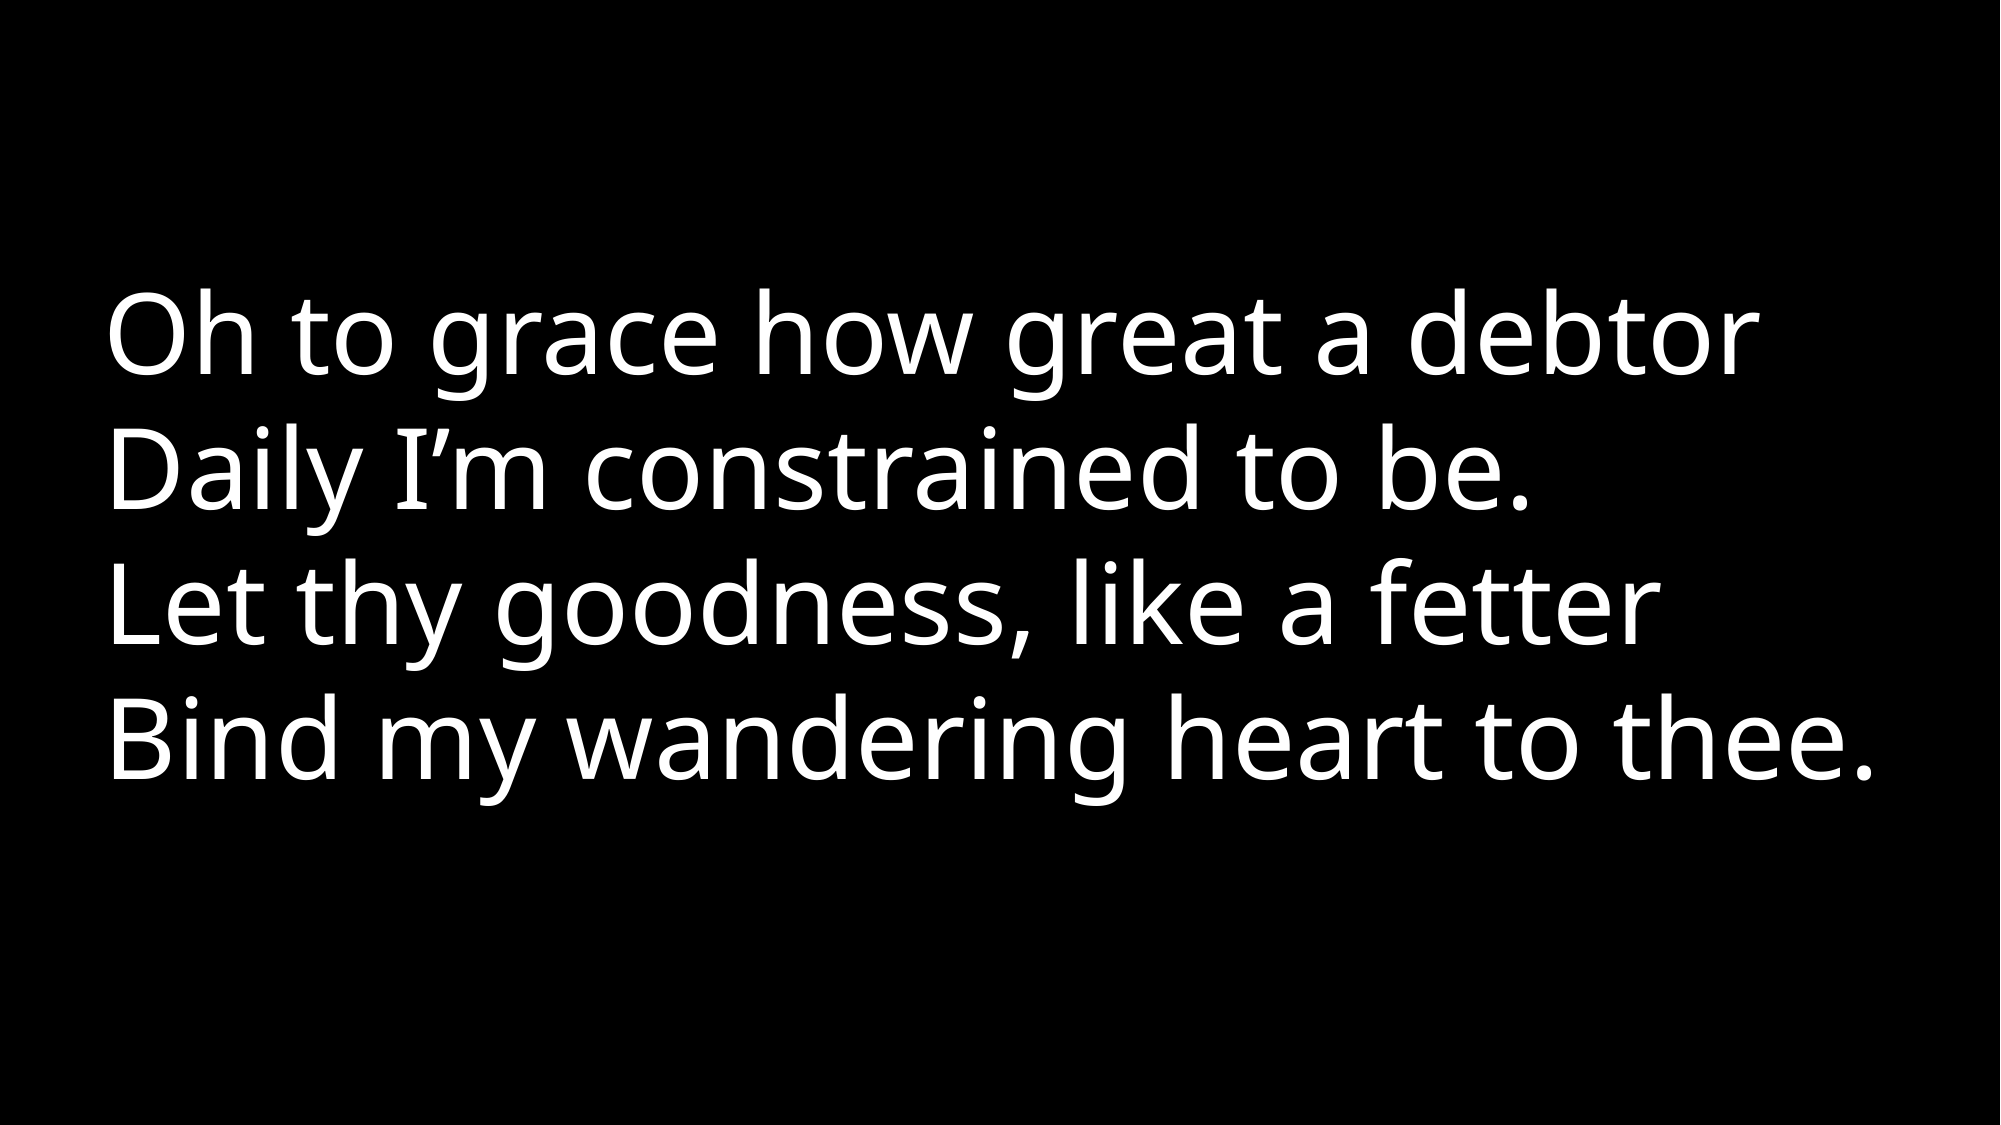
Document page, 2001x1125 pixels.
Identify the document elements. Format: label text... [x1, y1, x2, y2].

text_box Oh to grace how great a debtor Daily I’m constrained to be. Let thy goodness, like a fetter Bind my wandering heart to thee. [96, 254, 1889, 809]
